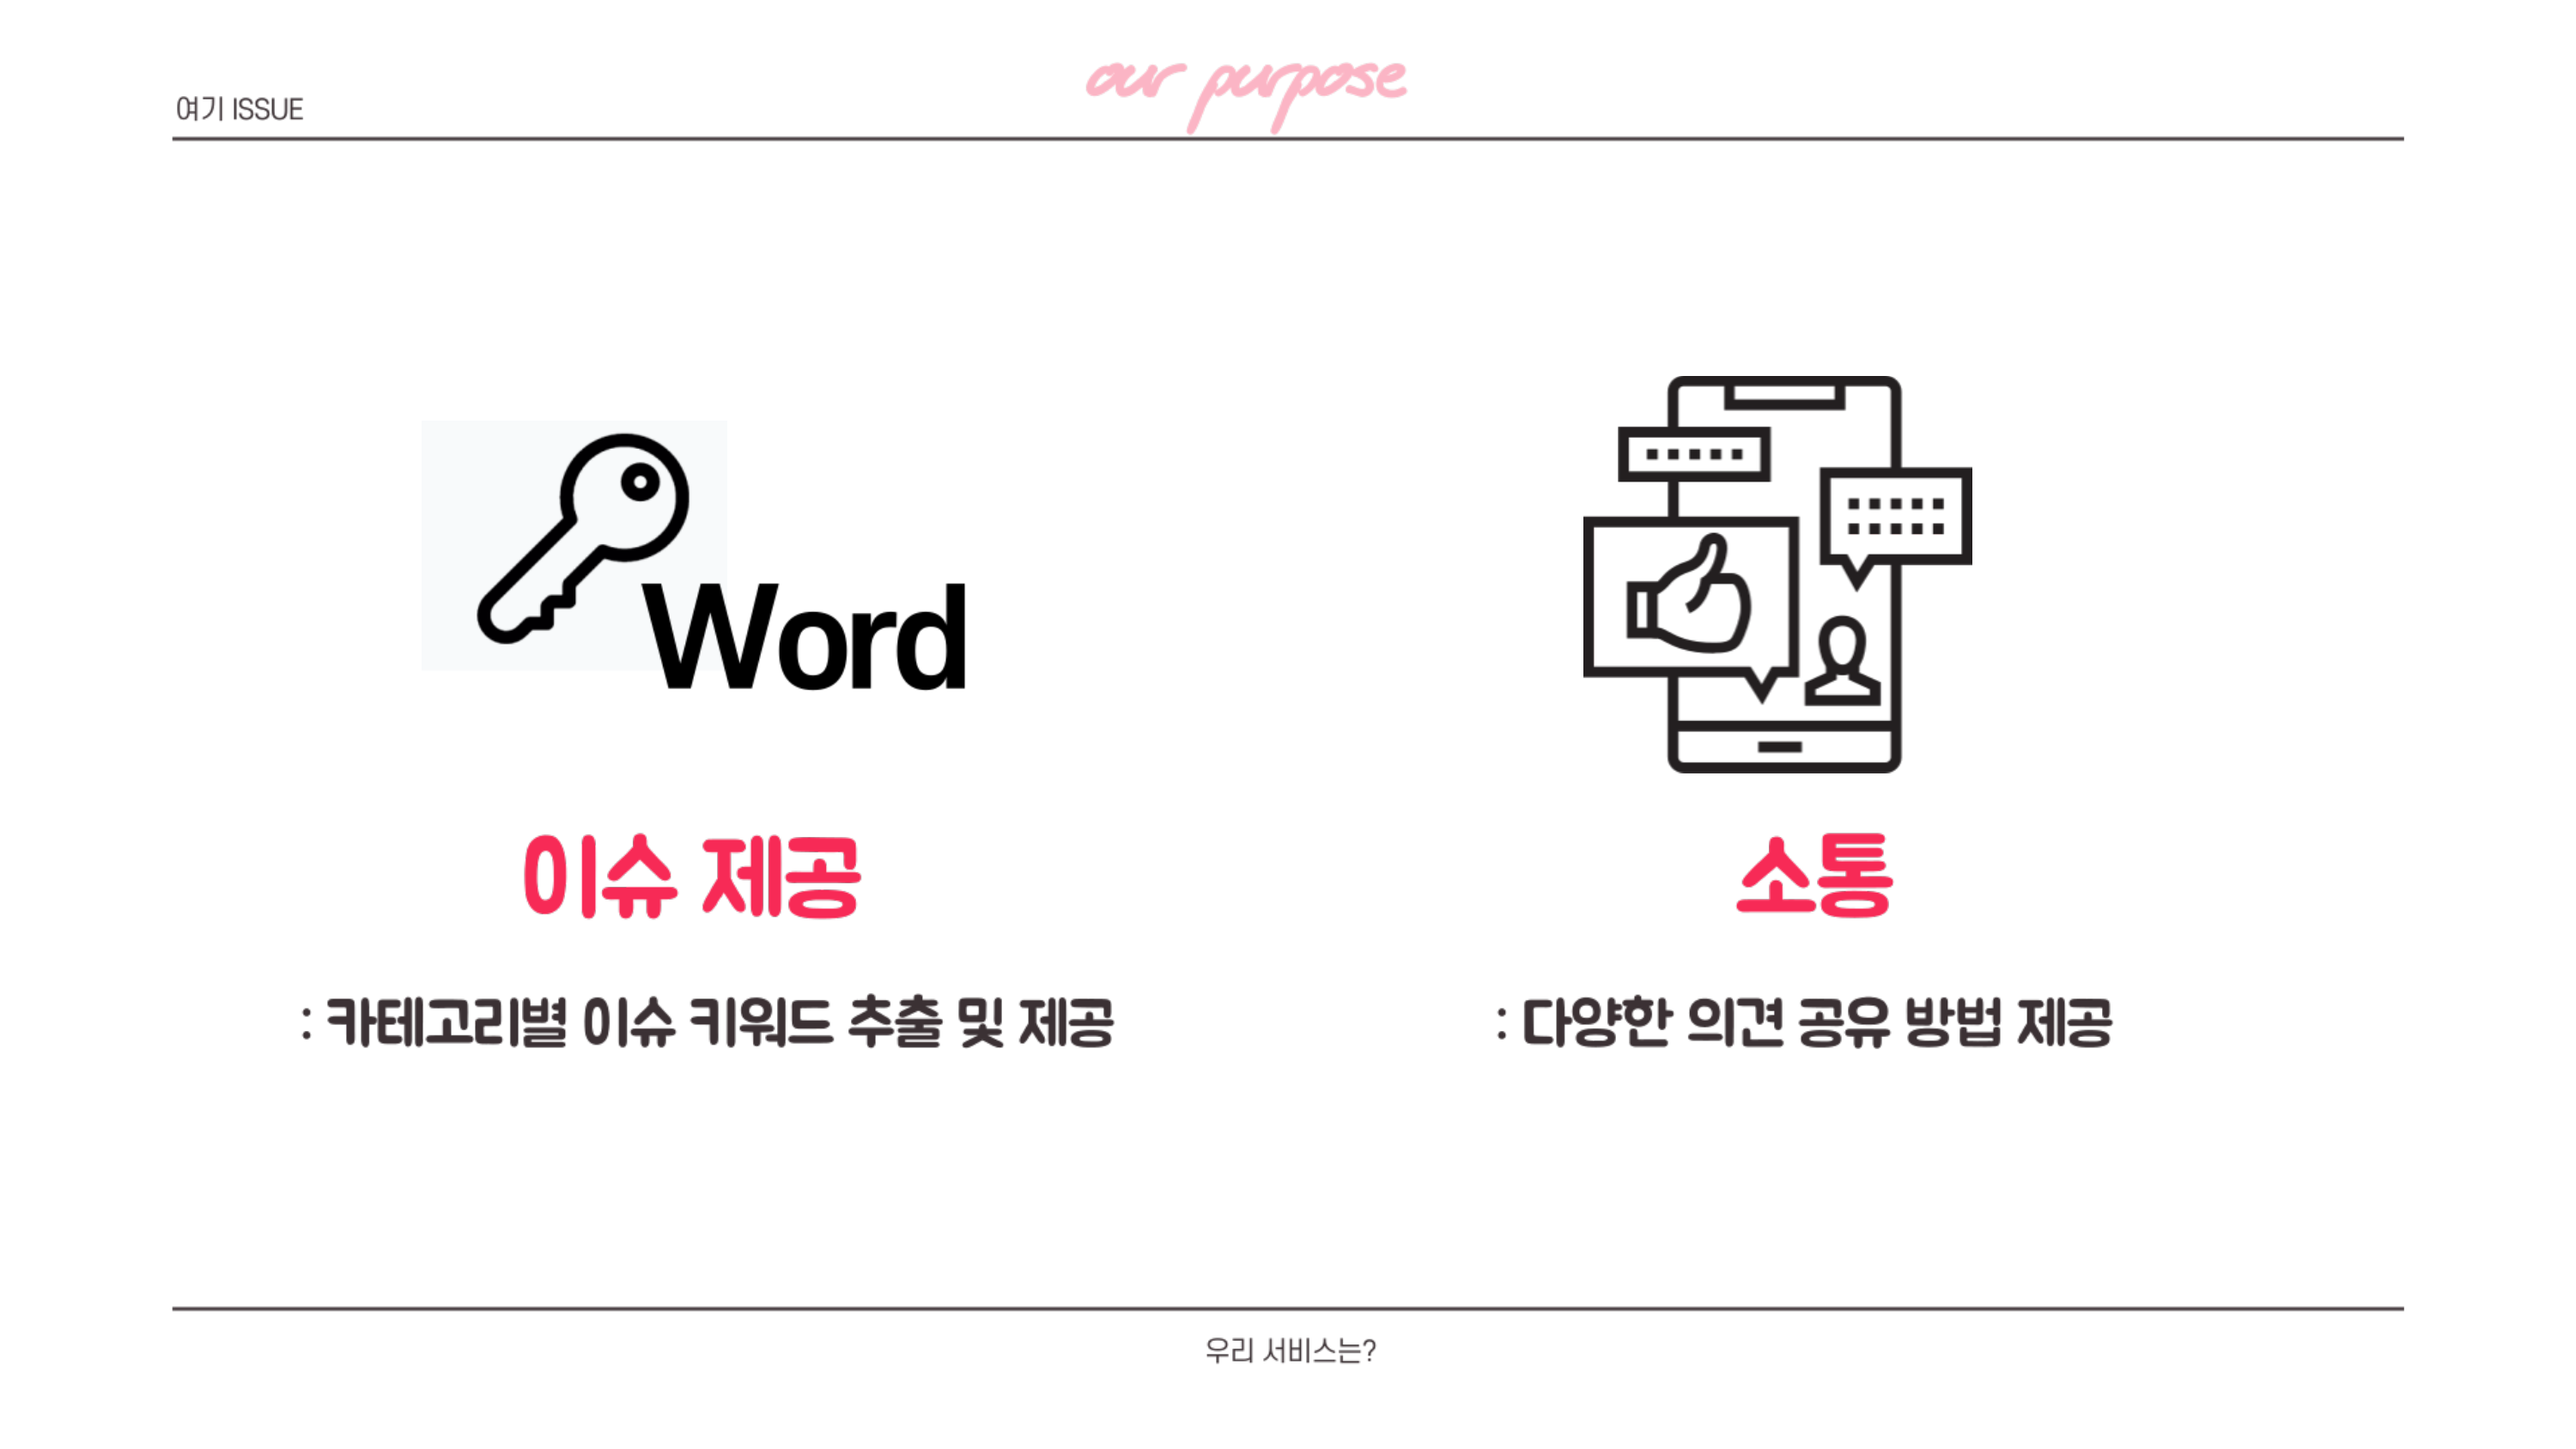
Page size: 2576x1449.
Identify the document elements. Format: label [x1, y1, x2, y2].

picture [1060, 21, 1437, 165]
picture [1117, 1327, 1390, 1375]
picture [171, 86, 319, 134]
picture [619, 522, 1036, 759]
text_box [171, 1302, 2404, 1315]
text_box [171, 132, 1055, 146]
text_box [422, 421, 727, 671]
picture [1485, 796, 2142, 1084]
text_box [1583, 376, 1972, 774]
text_box [1440, 132, 2404, 146]
picture [290, 796, 1143, 1084]
